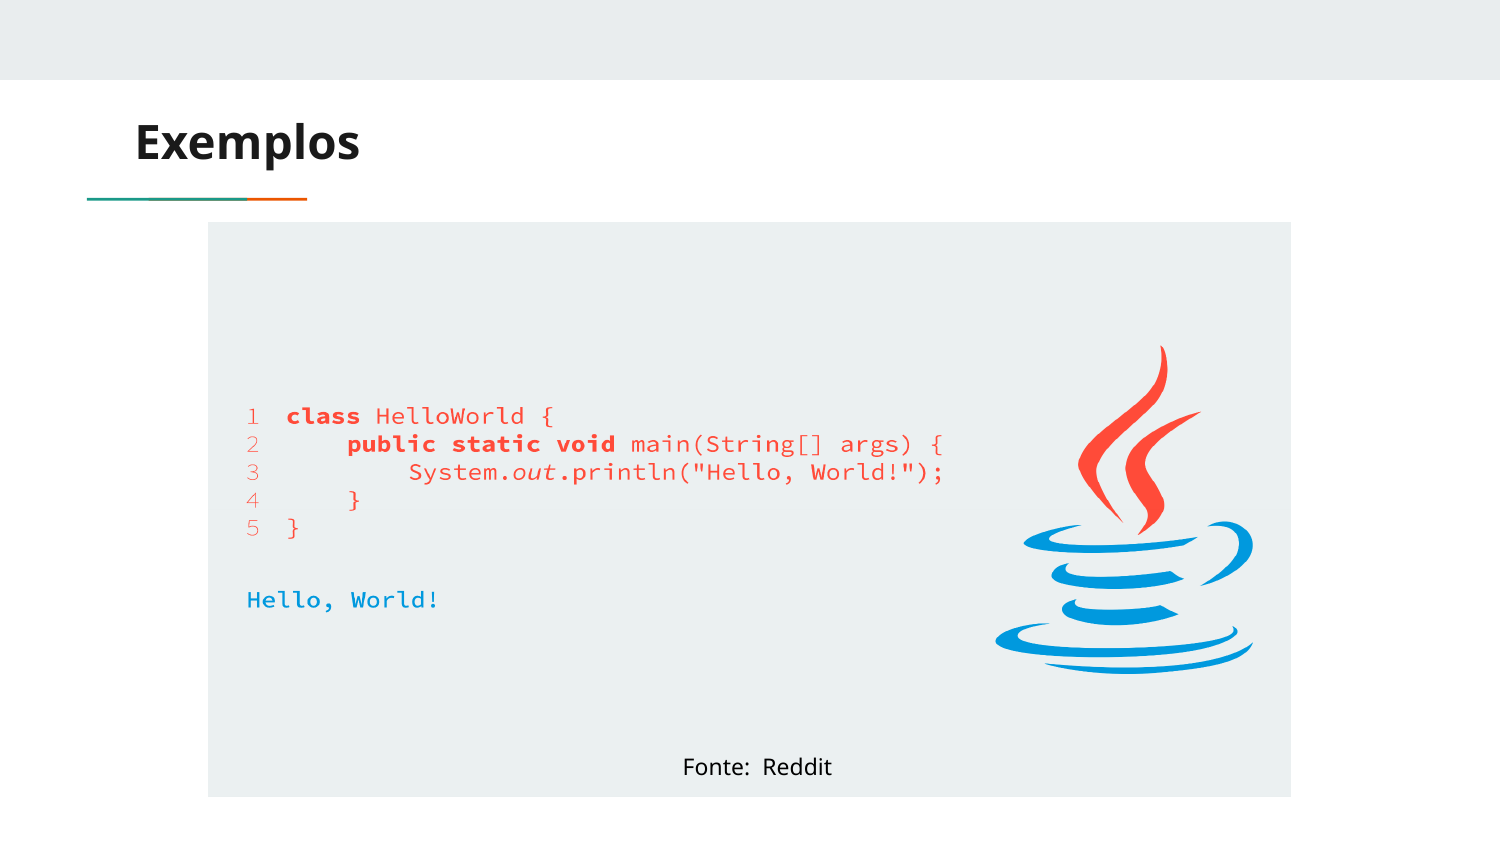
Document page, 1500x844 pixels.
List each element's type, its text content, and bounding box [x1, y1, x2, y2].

title Exemplos [119, 97, 1381, 186]
picture [208, 222, 1292, 797]
